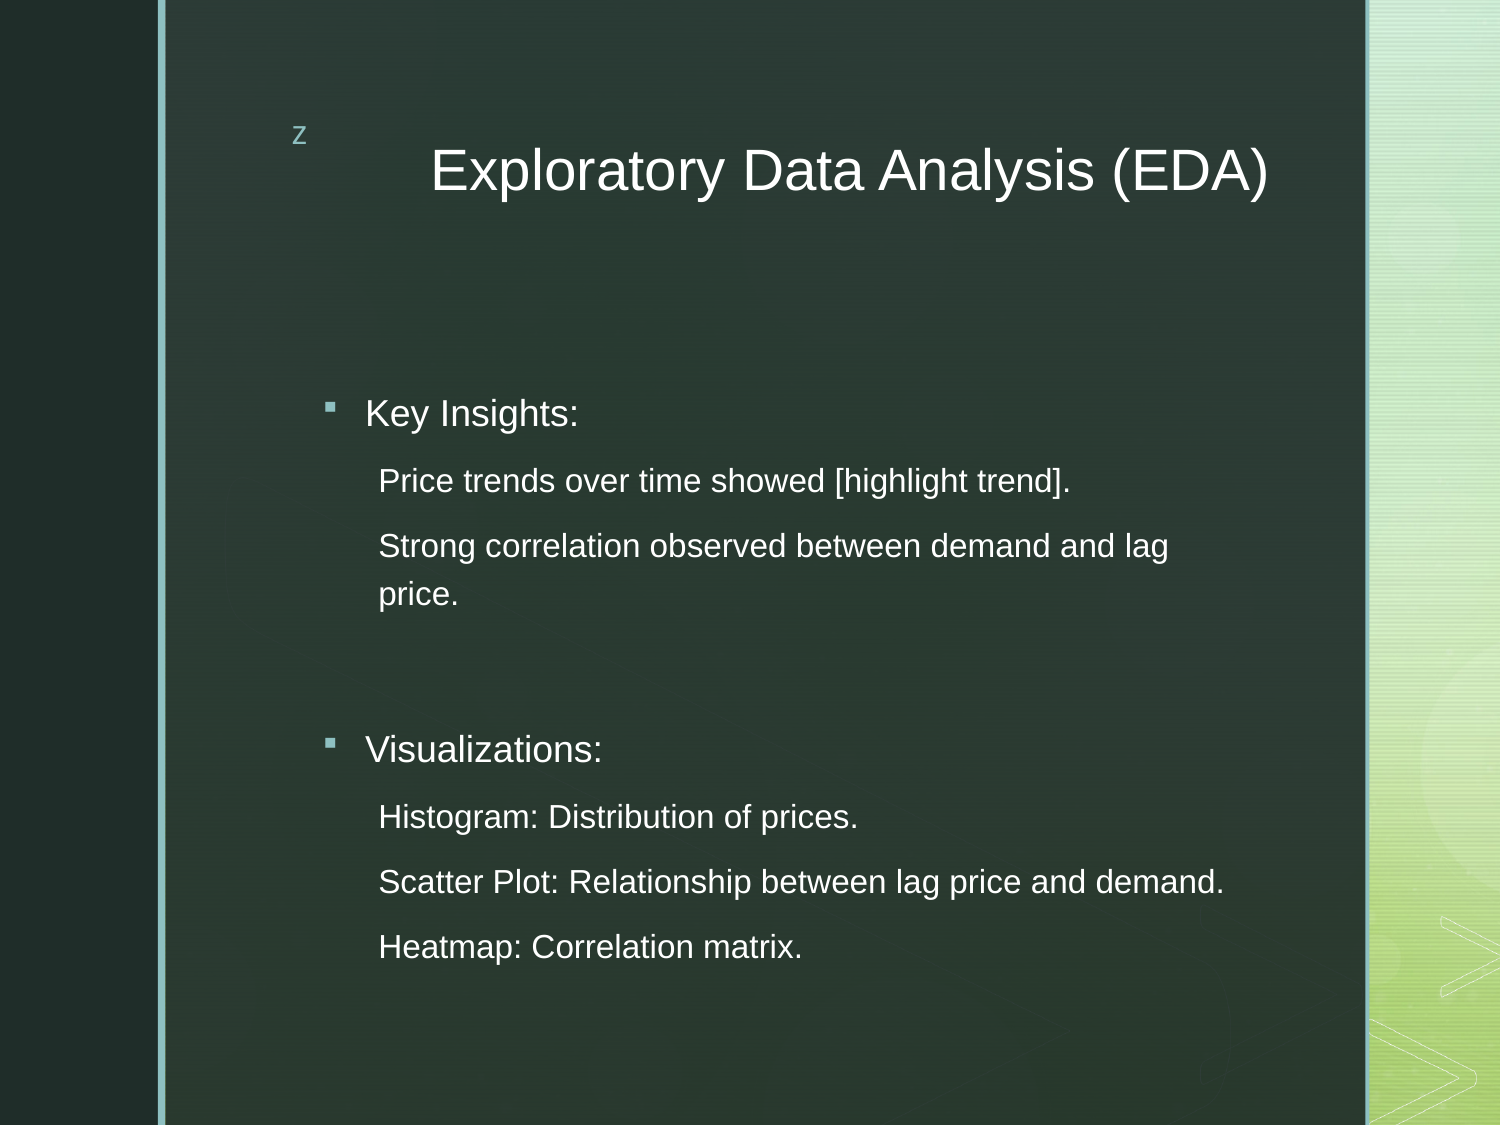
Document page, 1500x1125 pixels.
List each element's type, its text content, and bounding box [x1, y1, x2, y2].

picture [1370, 0, 1500, 1125]
title Exploratory Data Analysis (EDA) [321, 132, 1286, 310]
list Key Insights: Price trends over time showed [highlight trend]. Strong correlation observed between demand and lag price. Visualizations: Histogram: Distribution of prices. Scatter Plot: Relationship between lag price and demand. Heatmap: Correlation matrix. [307, 233, 1245, 1113]
